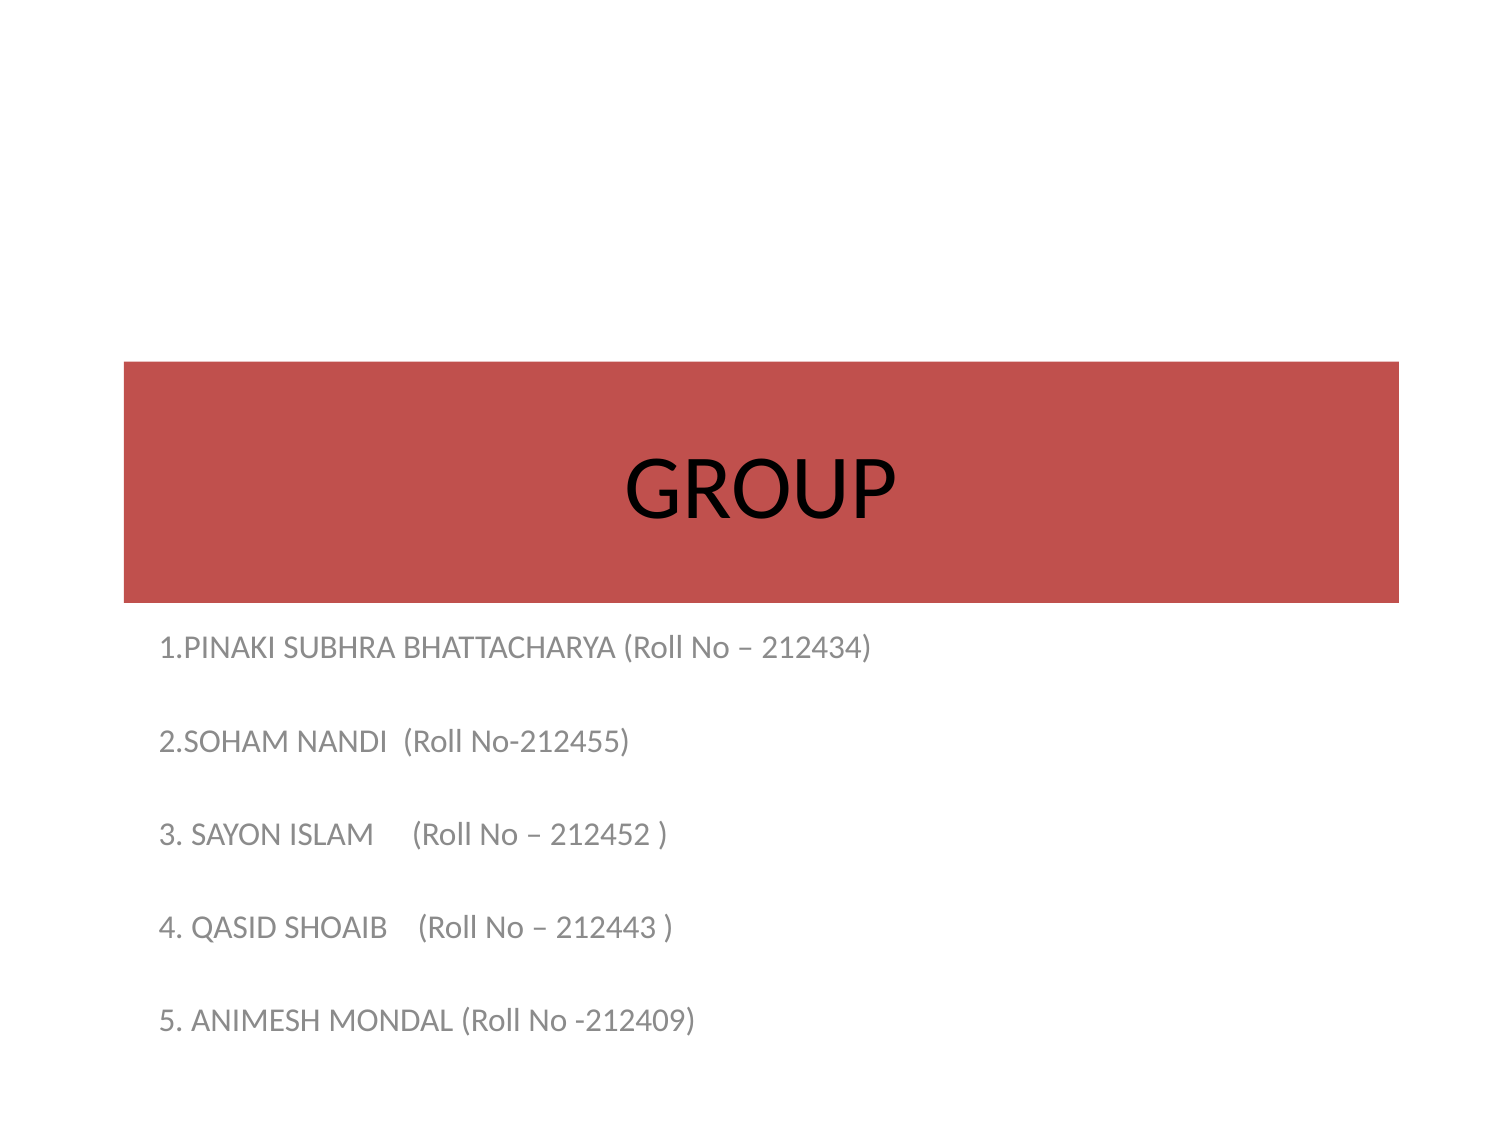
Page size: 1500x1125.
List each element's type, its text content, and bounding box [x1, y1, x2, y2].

subtitle 1.PINAKI SUBHRA BHATTACHARYA (Roll No – 212434) 2.SOHAM NANDI (Roll No-212455) 3. SAYON ISLAM (Roll No – 212452 ) 4. QASID SHOAIB (Roll No – 212443 ) 5. ANIMESH MONDAL (Roll No -212409) [113, 618, 1309, 1101]
title GROUP [123, 361, 1399, 603]
